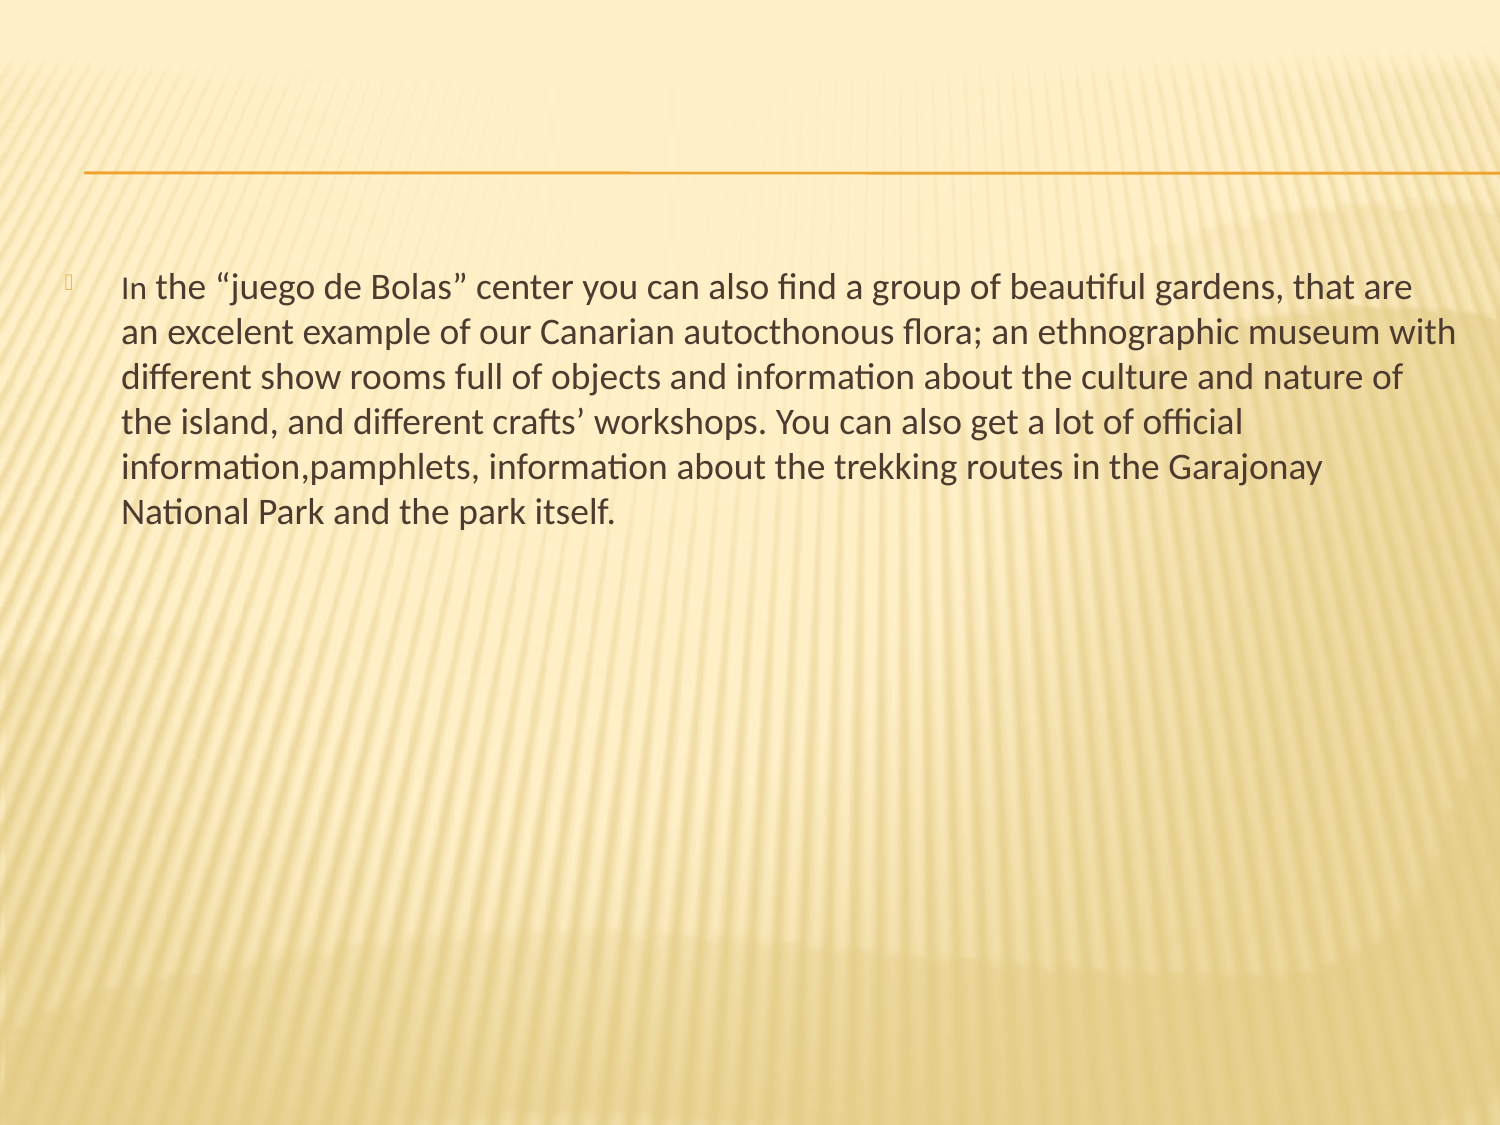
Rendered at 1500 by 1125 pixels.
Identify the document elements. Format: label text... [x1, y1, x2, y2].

list In the “juego de Bolas” center you can also find a group of beautiful gardens, that are an excelent example of our Canarian autocthonous flora; an ethnographic museum with different show rooms full of objects and information about the culture and nature of the island, and different crafts’ workshops. You can also get a lot of official information,pamphlets, information about the trekking routes in the Garajonay National Park and the park itself. [50, 254, 1475, 998]
